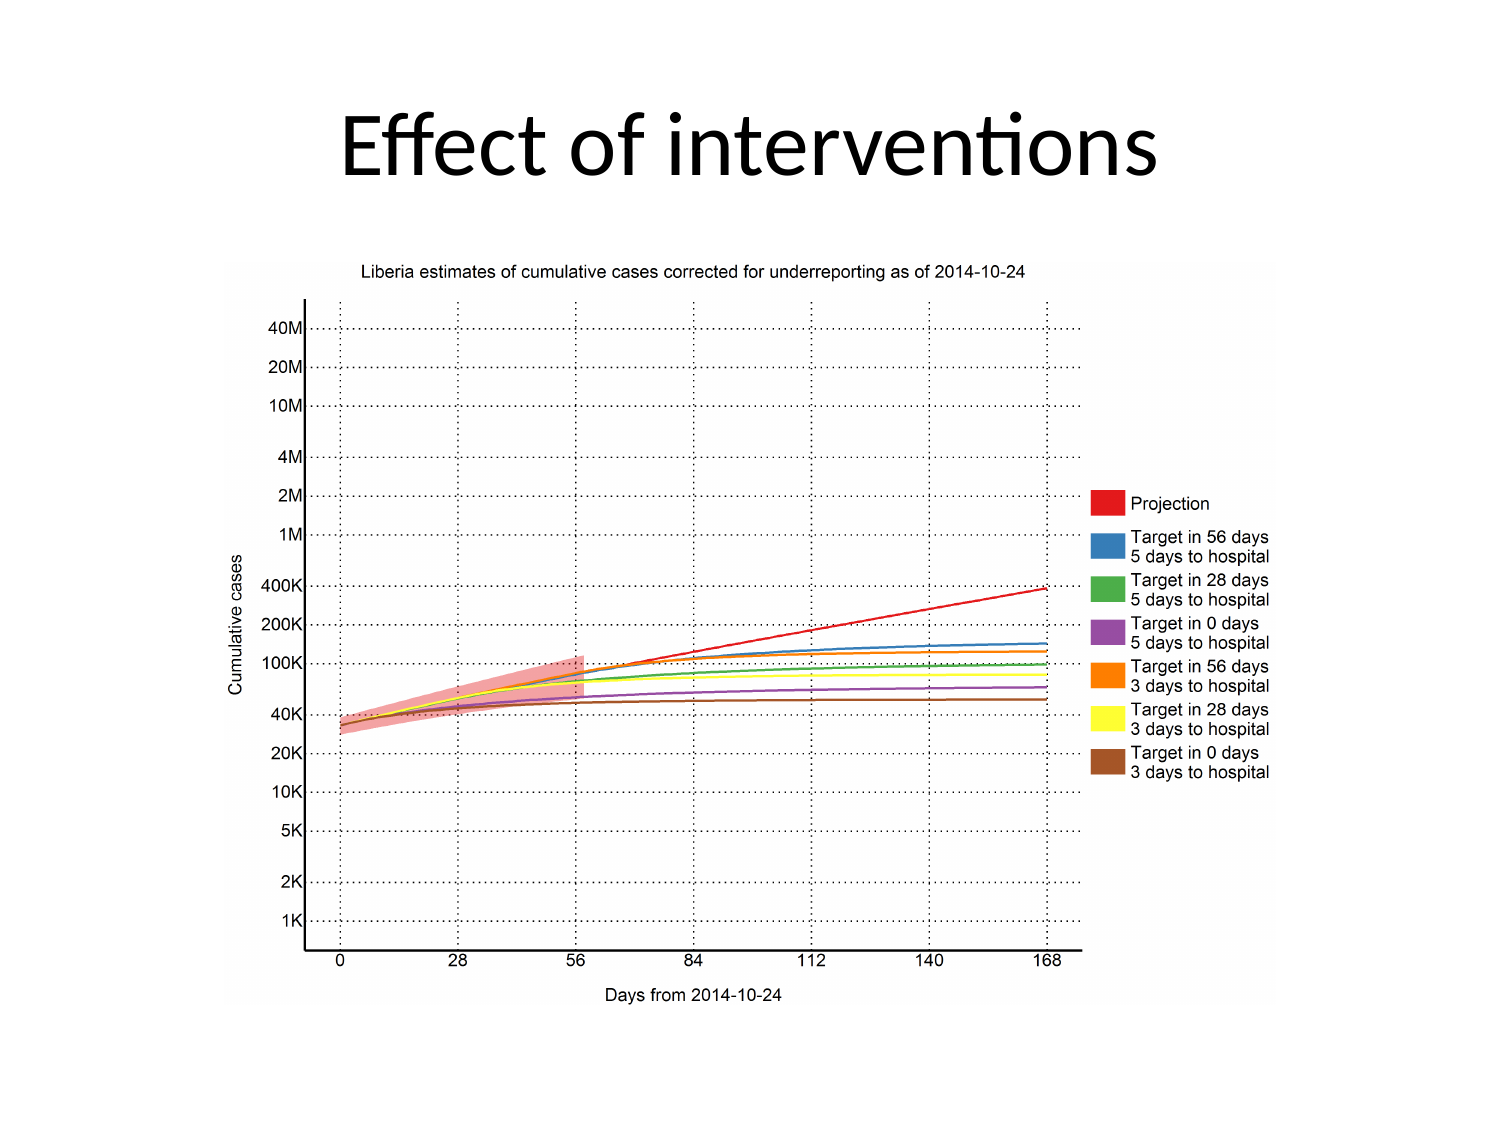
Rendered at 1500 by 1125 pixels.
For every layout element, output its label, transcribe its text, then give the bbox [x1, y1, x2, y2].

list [224, 262, 1276, 1006]
title Effect of interventions [75, 45, 1425, 233]
